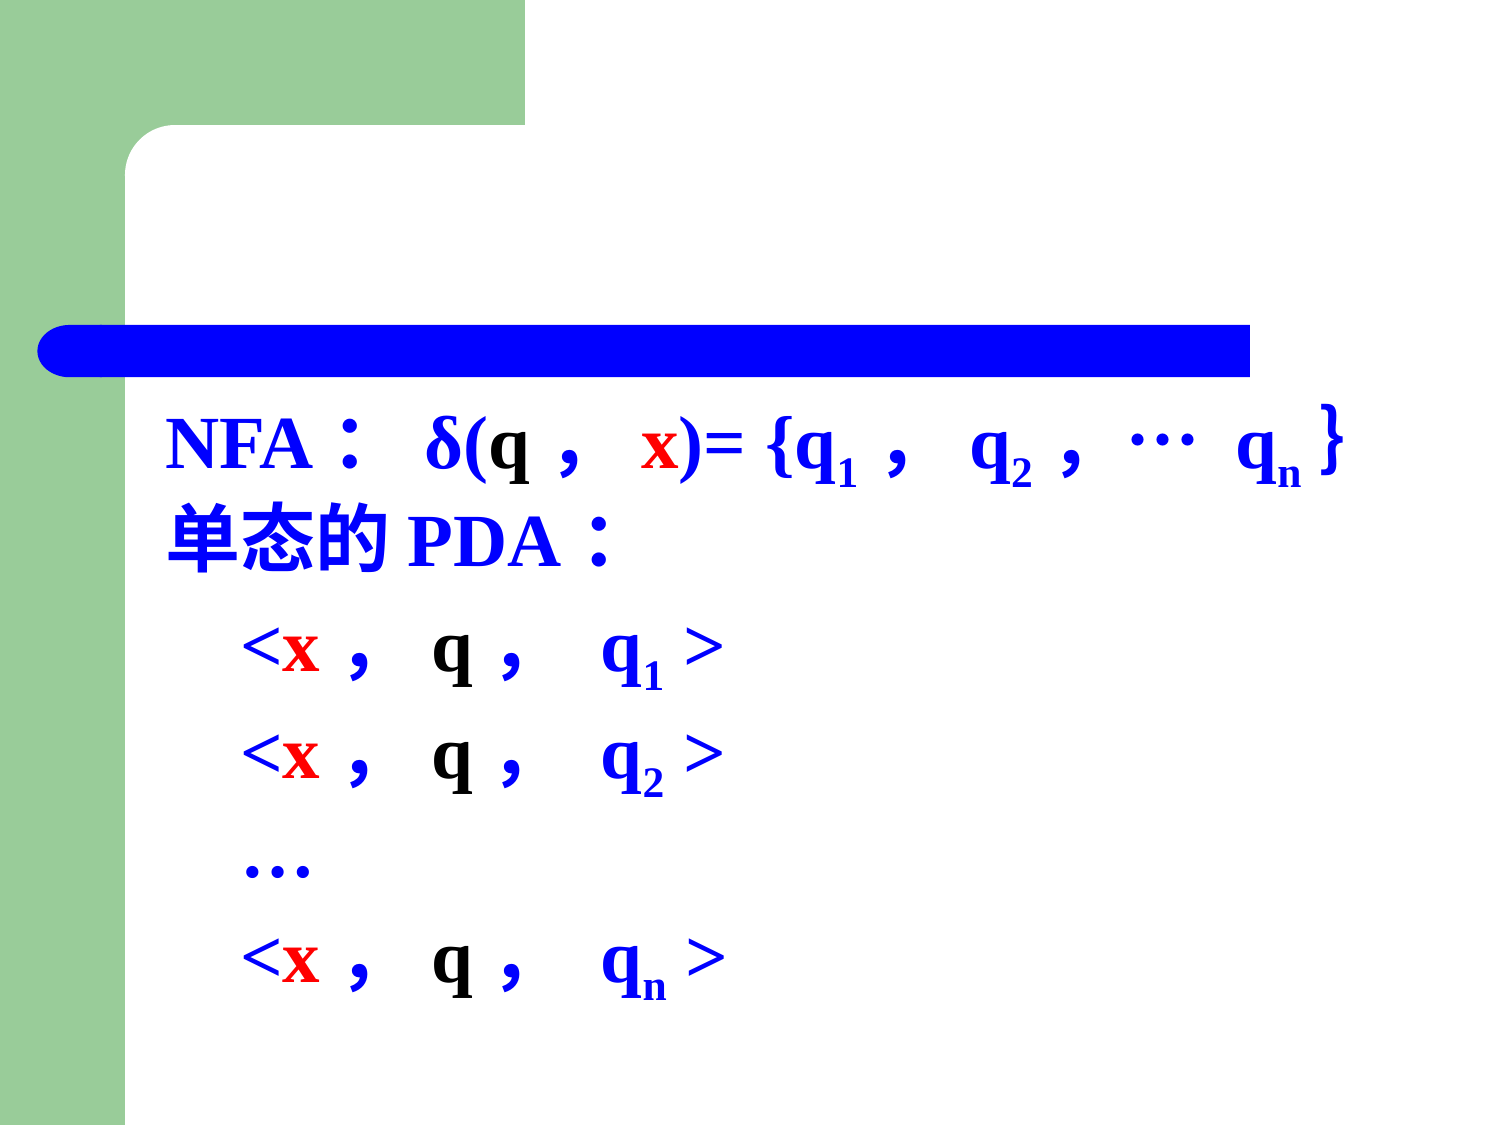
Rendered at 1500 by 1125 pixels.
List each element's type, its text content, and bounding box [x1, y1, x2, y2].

list NFA：δ(q，x)= {q1，q2，… qn｝ 单态的PDA： <x，q， q1 > <x，q， q2 > … <x，q， qn > [149, 387, 1463, 1001]
